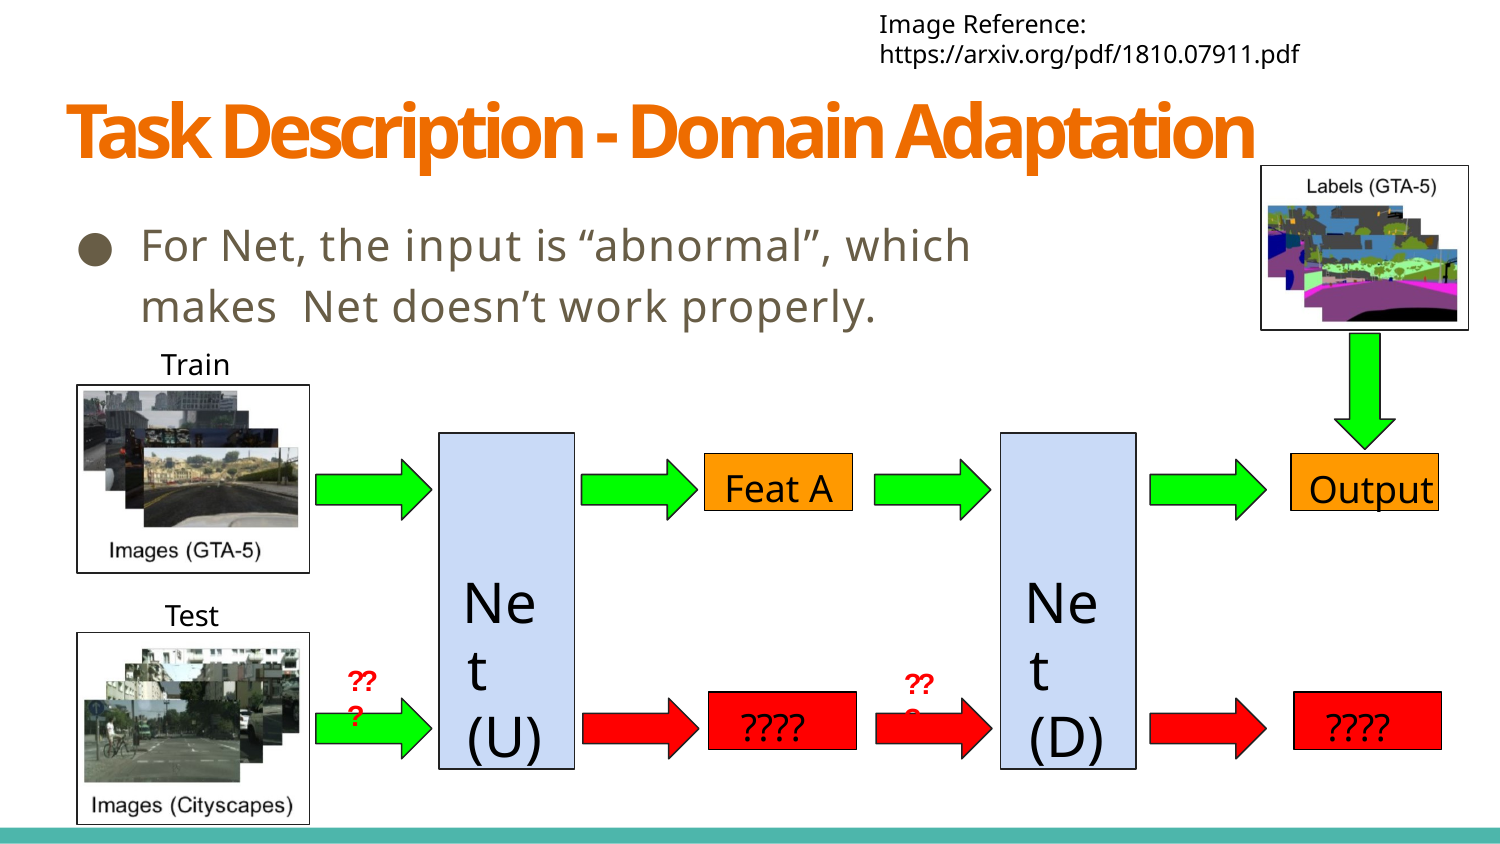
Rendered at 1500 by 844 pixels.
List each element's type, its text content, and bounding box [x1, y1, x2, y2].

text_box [580, 458, 699, 522]
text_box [873, 458, 992, 521]
text_box Image Reference: https://arxiv.org/pdf/1810.07911.pdf [877, 6, 1480, 69]
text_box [75, 383, 433, 575]
text_box Net (D) [1000, 432, 1136, 630]
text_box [1149, 458, 1268, 522]
title Task Description - Domain Adaptation [63, 81, 1300, 225]
text_box Net (U) [439, 432, 575, 630]
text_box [0, 631, 1500, 844]
text_box For Net, the input is “abnormal”, which makes Net doesn’t work properly. Train [74, 207, 1070, 381]
text_box Feat A [704, 453, 853, 511]
text_box Output [1291, 459, 1439, 511]
text_box Test [162, 595, 224, 630]
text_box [1259, 164, 1470, 451]
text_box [314, 697, 1268, 760]
